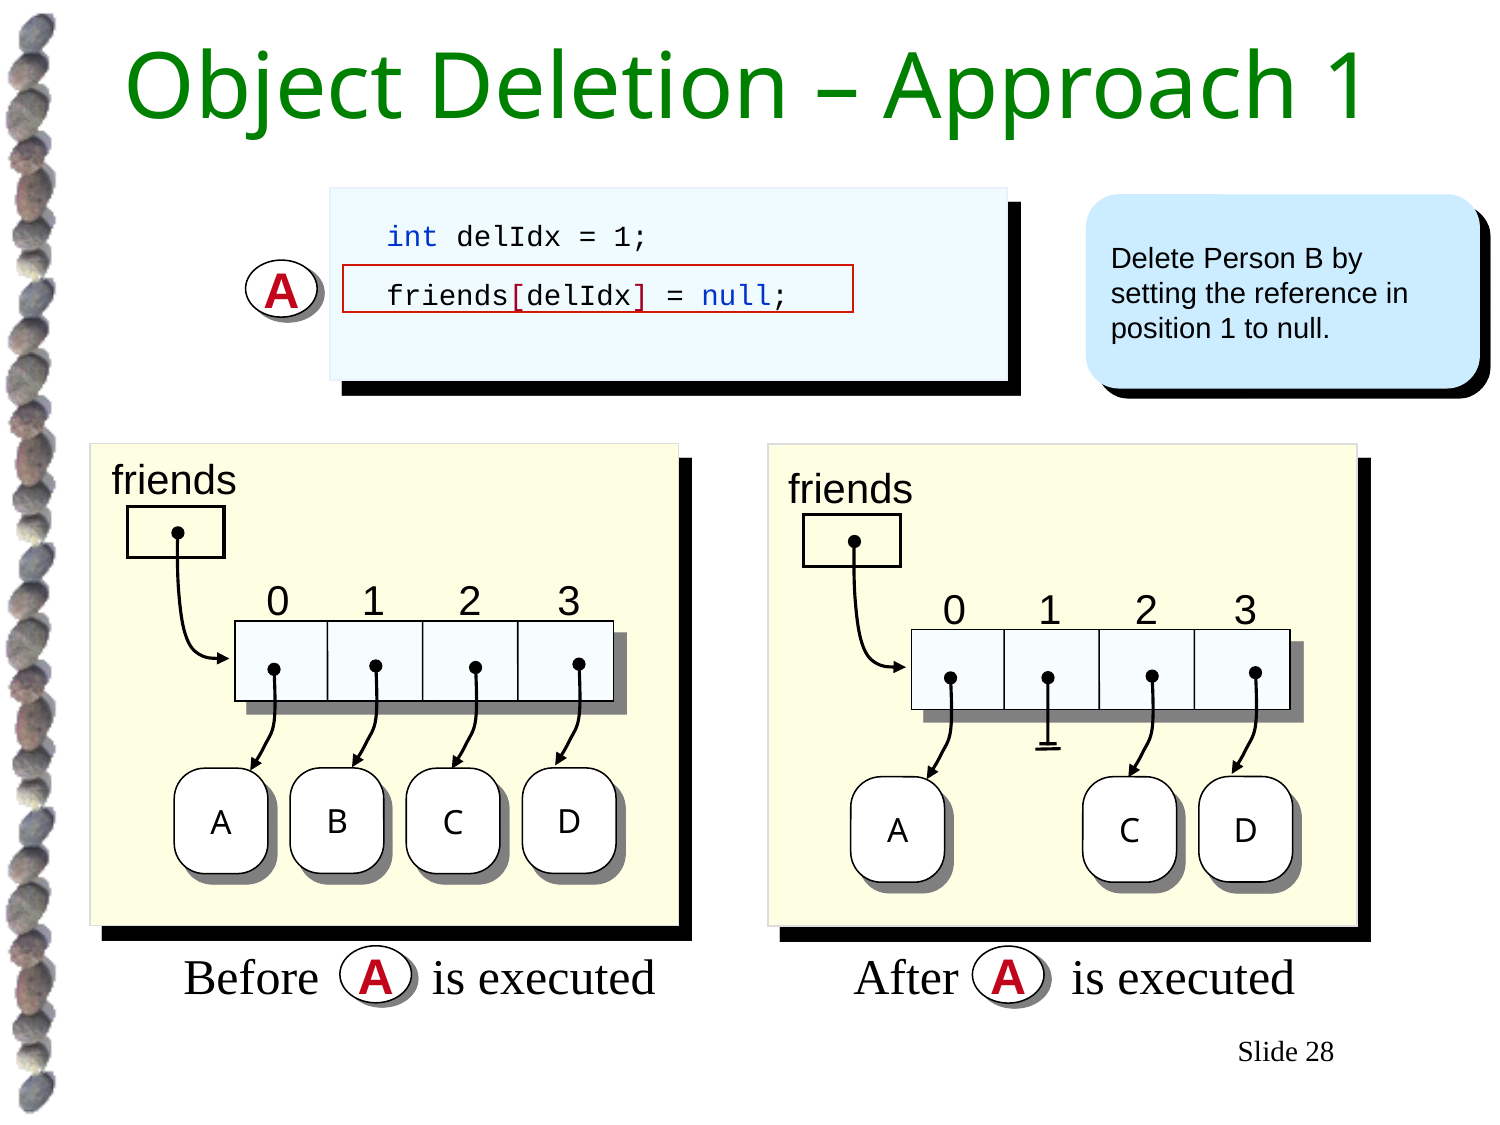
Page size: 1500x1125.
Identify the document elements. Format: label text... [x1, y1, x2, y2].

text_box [329, 187, 1008, 381]
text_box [89, 443, 167, 926]
slide_number Slide 28 [1037, 1024, 1351, 1101]
title Object Deletion – Approach 1 [108, 35, 1426, 129]
text_box Delete Person B by setting the reference in position 1 to null. [1086, 195, 1480, 388]
picture [0, 0, 65, 1125]
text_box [245, 259, 854, 318]
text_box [168, 443, 1358, 1013]
